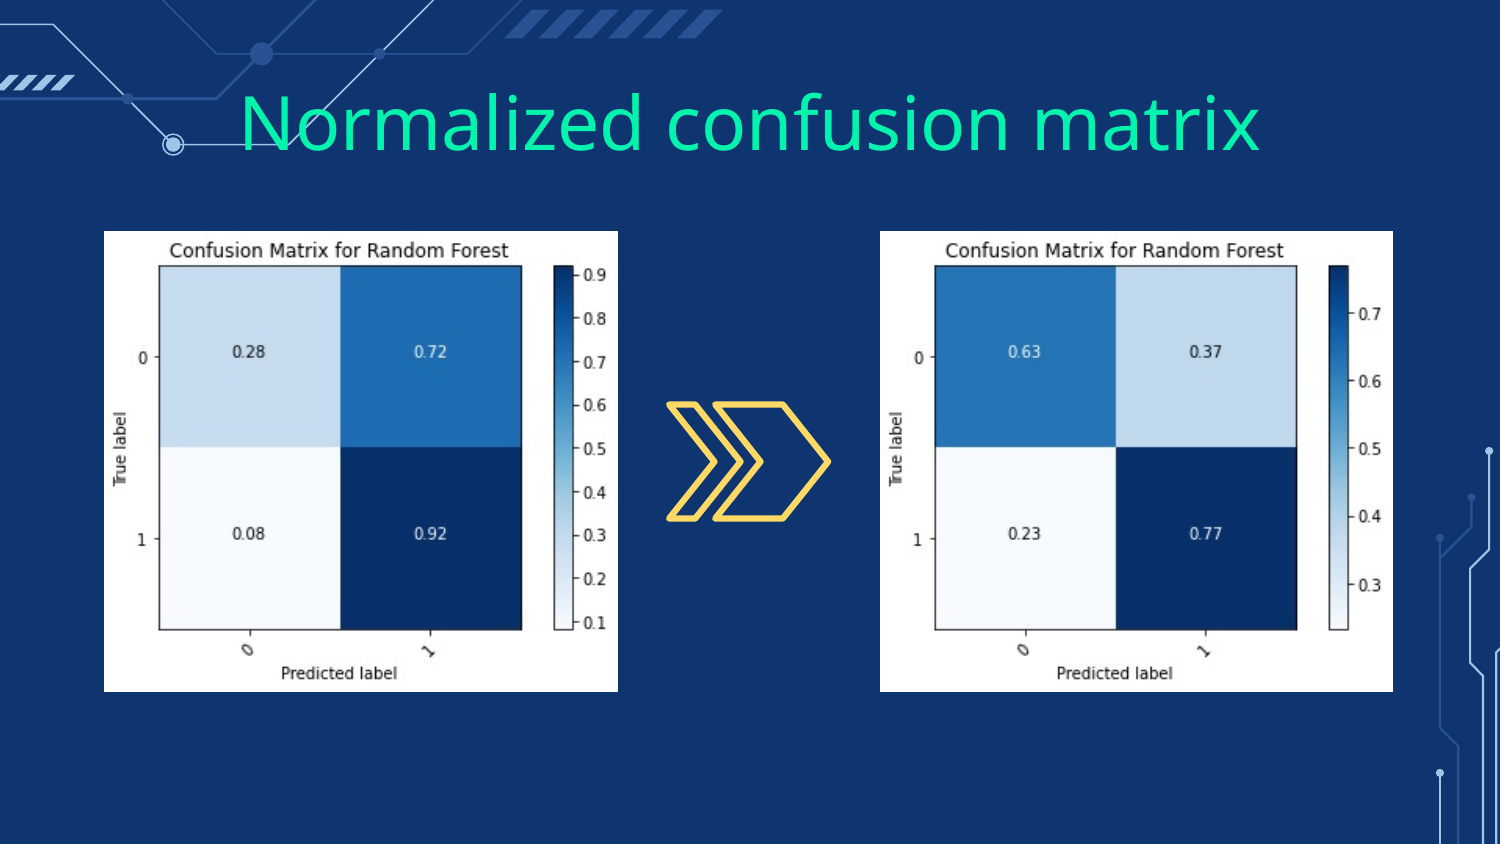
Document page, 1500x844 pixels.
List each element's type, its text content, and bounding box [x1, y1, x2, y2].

title Normalized confusion matrix [118, 75, 1382, 156]
picture [104, 231, 618, 692]
picture [879, 231, 1393, 692]
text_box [668, 404, 829, 519]
